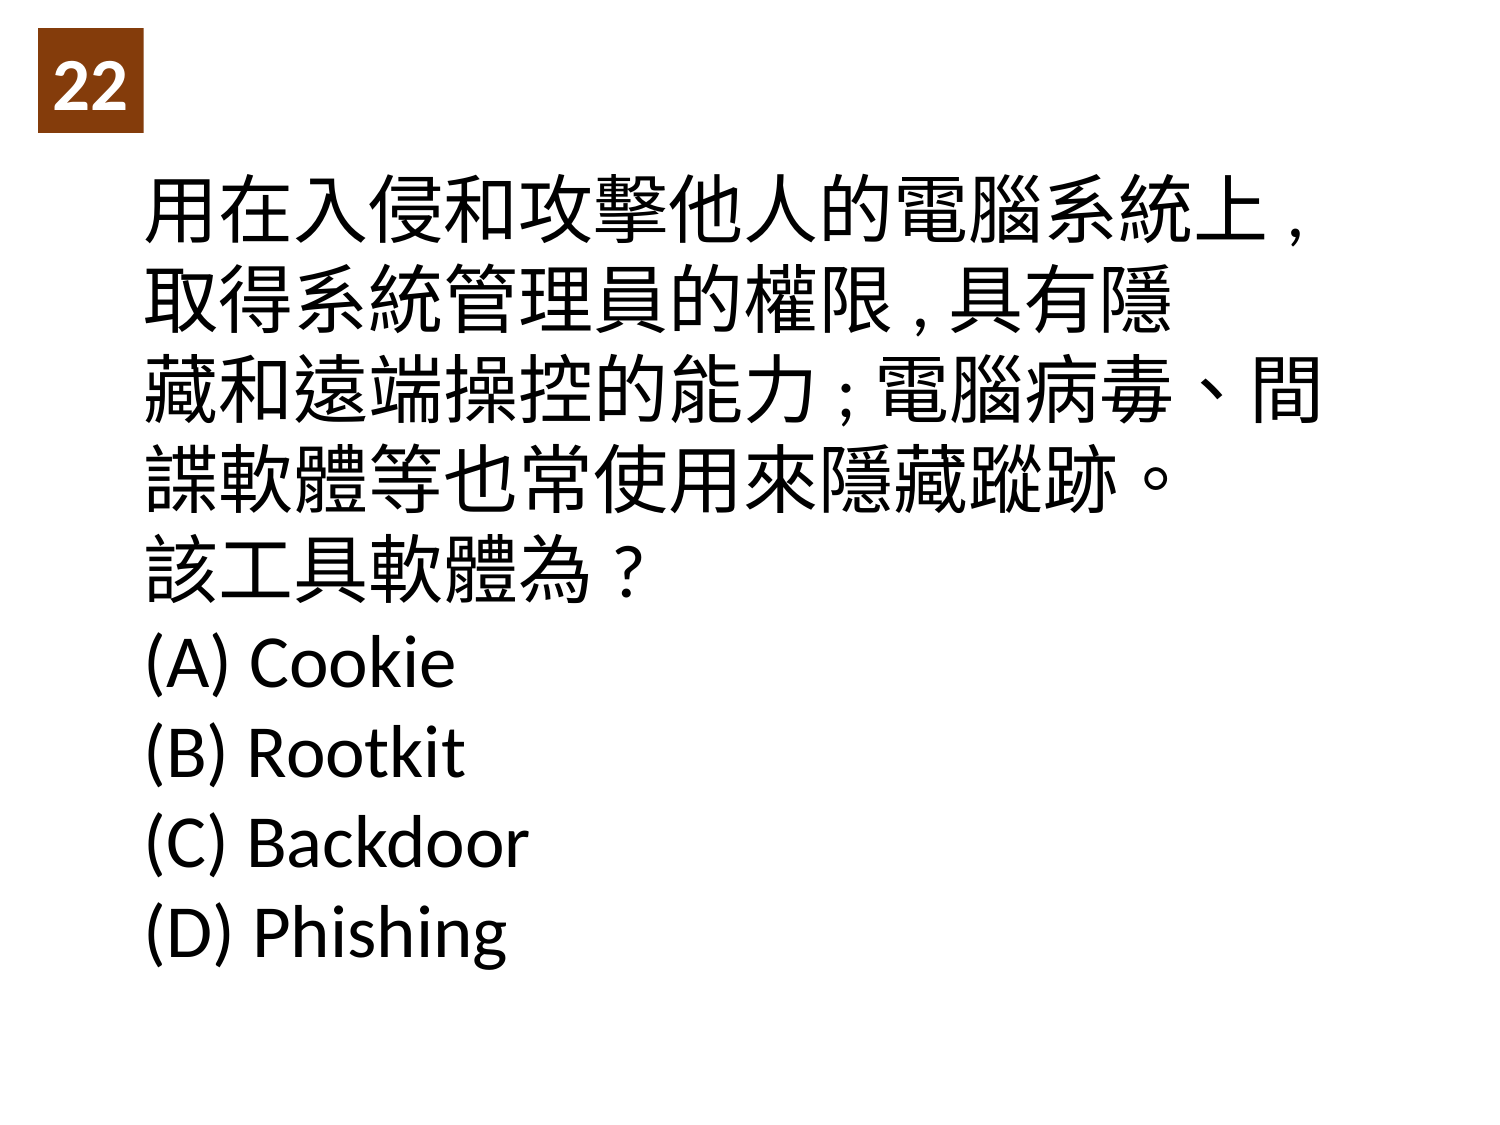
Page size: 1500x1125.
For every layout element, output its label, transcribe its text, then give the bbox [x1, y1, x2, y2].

text_box 22 [38, 28, 144, 133]
text_box 用在入侵和攻擊他人的電腦系統上,取得系統管理員的權限,具有隱 藏和遠端操控的能力;電腦病毒、間諜軟體等也常使用來隱藏蹤跡。 該工具軟體為? (A) Cookie (B) Rootkit (C) Backdoor (D) Phishing [128, 155, 1372, 980]
